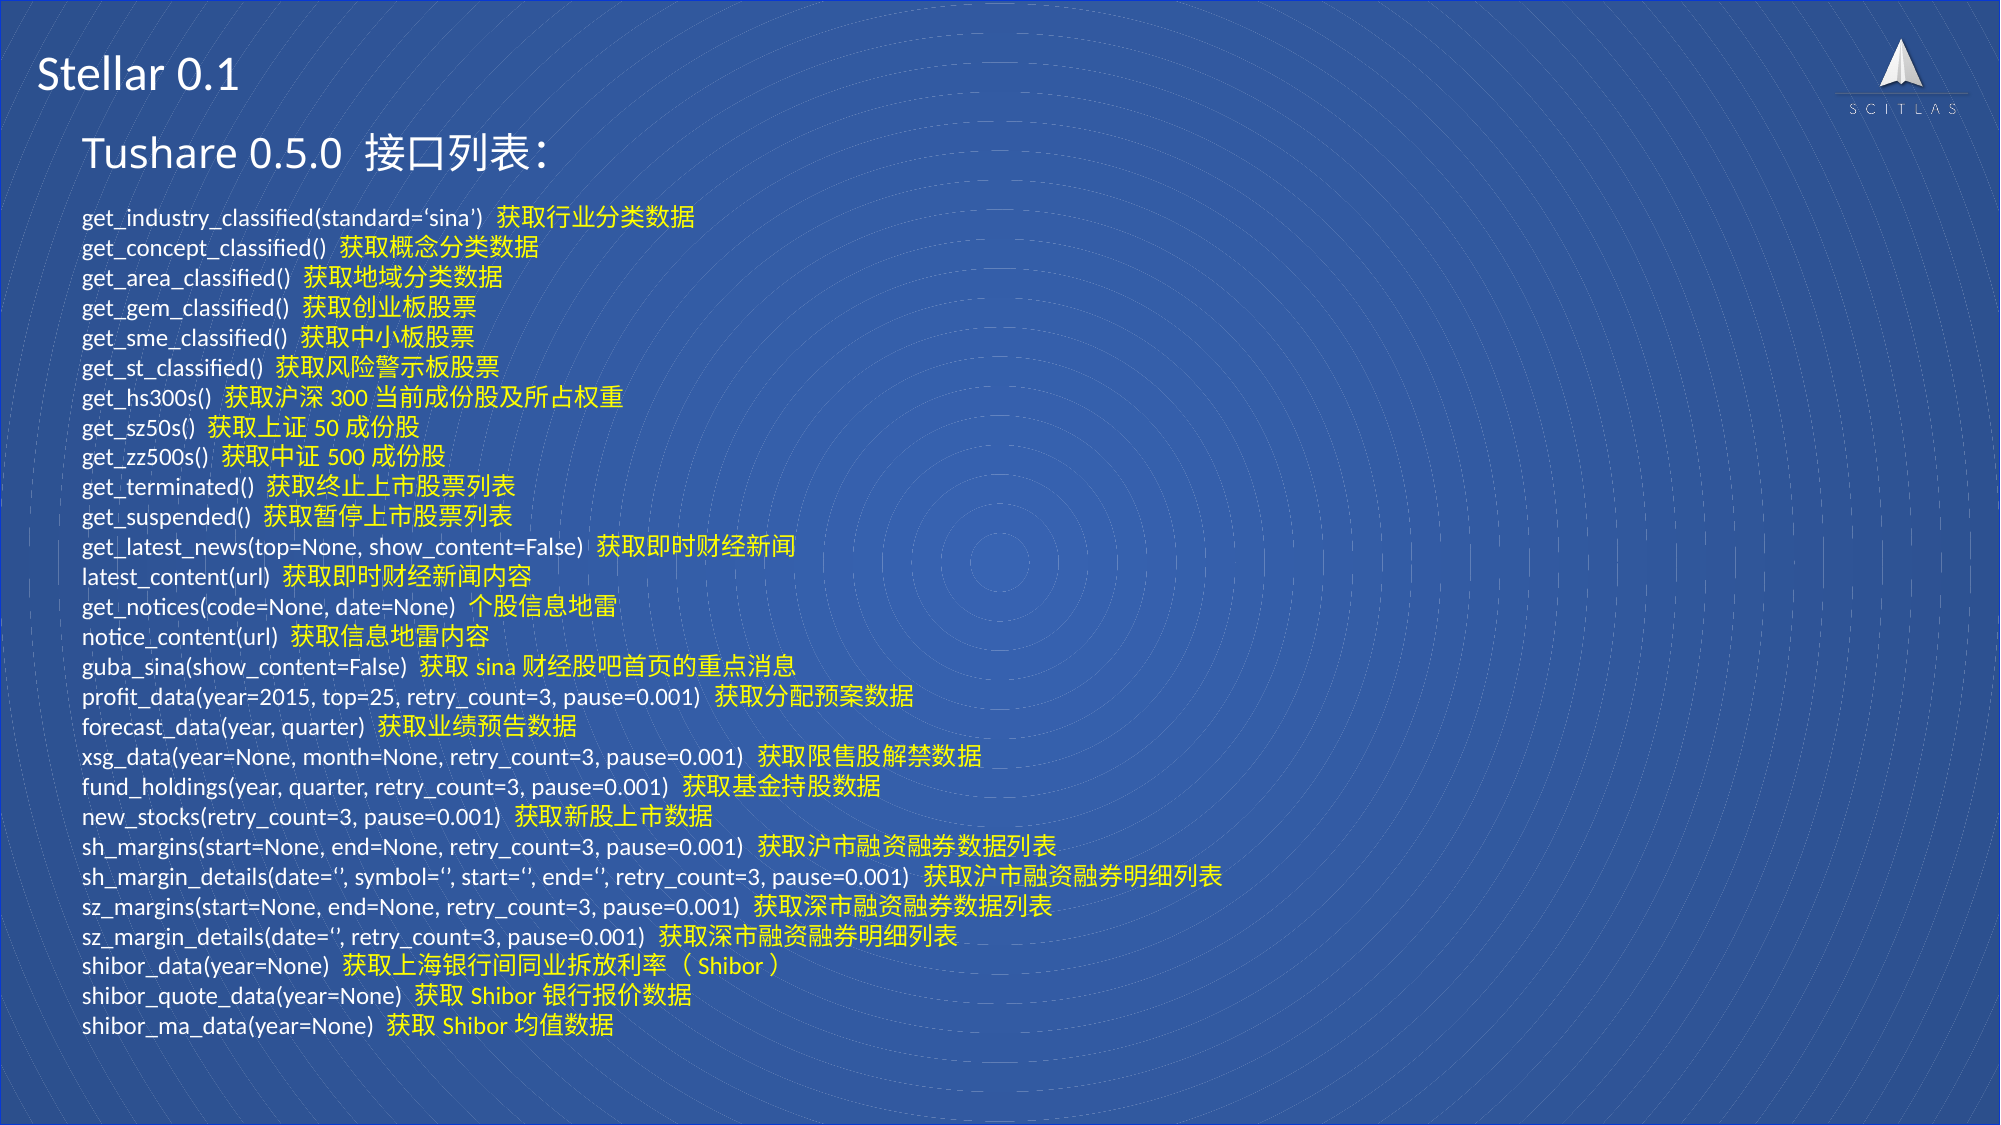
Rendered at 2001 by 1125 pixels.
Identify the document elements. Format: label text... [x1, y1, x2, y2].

text_box [0, 0, 2000, 1125]
text_box Tushare 0.5.0 接口列表： get_industry_classified(standard=‘sina’) 获取行业分类数据 get_concept_classified() 获取概念分类数据 get_area_classified() 获取地域分类数据 get_gem_classified() 获取创业板股票 get_sme_classified() 获取中小板股票 get_st_classified() 获取风险警示板股票 get_hs300s() 获取沪深300当前成份股及所占权重 get_sz50s() 获取上证50成份股 get_zz500s() 获取中证500成份股 get_terminated() 获取终止上市股票列表 get_suspended() 获取暂停上市股票列表 get_latest_news(top=None, show_content=False) 获取即时财经新闻 latest_content(url) 获取即时财经新闻内容 get_notices(code=None, date=None) 个股信息地雷 notice_content(url) 获取信息地雷内容 guba_sina(show_content=False) 获取sina财经股吧首页的重点消息 profit_data(year=2015, top=25, retry_count=3, pause=0.001) 获取分配预案数据 forecast_data(year, quarter) 获取业绩预告数据 xsg_data(year=None, month=None, retry_count=3, pause=0.001) 获取限售股解禁数据 fund_holdings(year, quarter, retry_count=3, pause=0.001) 获取基金持股数据 new_stocks(retry_count=3, pause=0.001) 获取新股上市数据 sh_margins(start=None, end=None, retry_count=3, pause=0.001) 获取沪市融资融券数据列表 sh_margin_details(date=‘’, symbol=‘’, start=‘’, end=‘’, retry_count=3, pause=0.001) 获取沪市融资融券明细列表 sz_margins(start=None, end=None, retry_count=3, pause=0.001) 获取深市融资融券数据列表 sz_margin_details(date=‘’, retry_count=3, pause=0.001) 获取深市融资融券明细列表 shibor_data(year=None) 获取上海银行间同业拆放利率（Shibor） shibor_quote_data(year=None) 获取Shibor银行报价数据 shibor_ma_data(year=None) 获取Shibor均值数据 [67, 118, 1833, 1048]
text_box Stellar 0.1 [22, 32, 778, 108]
picture [1802, 0, 2000, 142]
